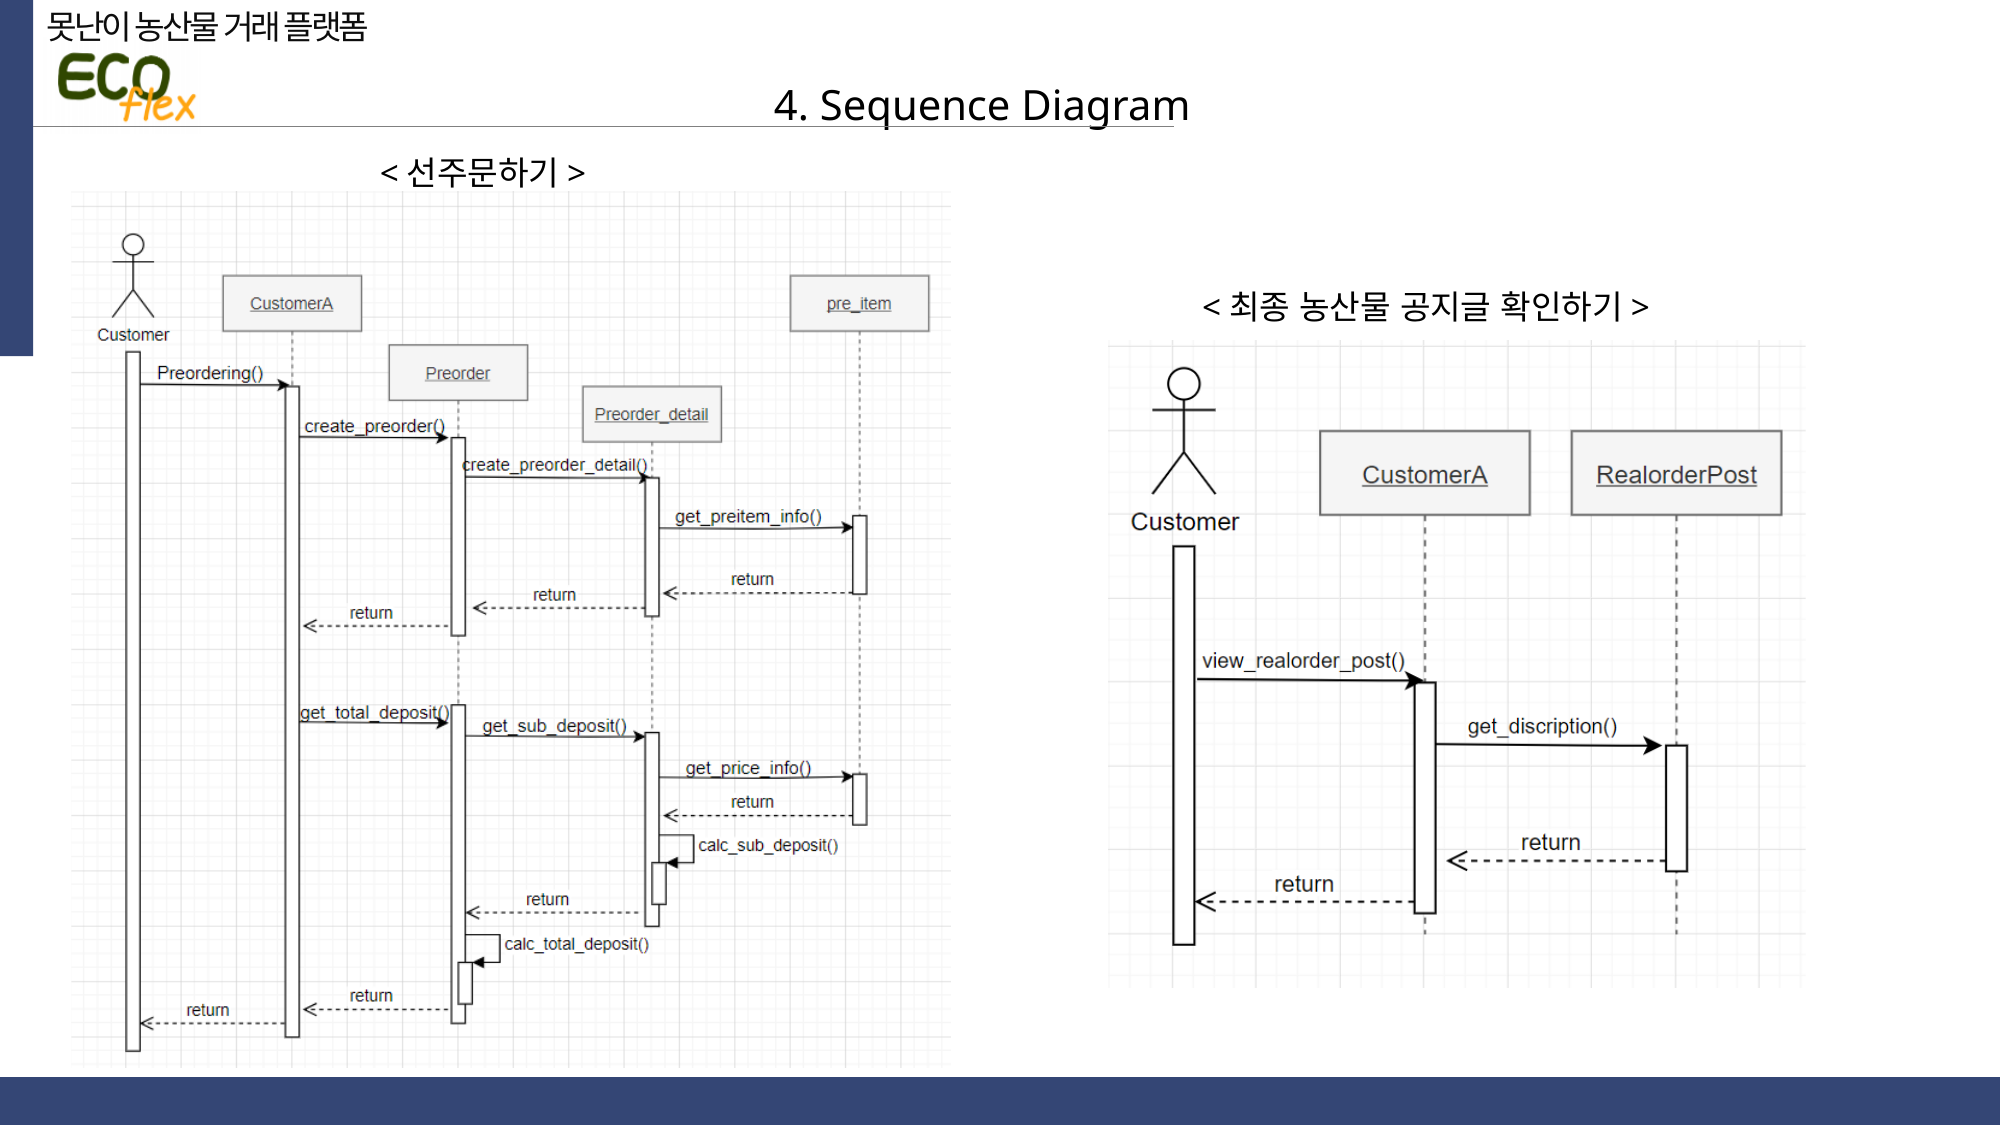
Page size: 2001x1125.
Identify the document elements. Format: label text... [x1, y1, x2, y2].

text_box [0, 0, 34, 357]
picture [1108, 340, 1806, 988]
text_box 못난이 농산물 거래 플랫폼 [32, 0, 385, 99]
picture [41, 37, 205, 126]
text_box [0, 1076, 2000, 1125]
text_box 4. Sequence Diagram [759, 46, 1265, 136]
text_box <최종 농산물 공지글 확인하기> [1187, 258, 1972, 334]
picture [71, 191, 951, 1068]
text_box <선주문하기> [364, 127, 871, 191]
picture [41, 127, 205, 134]
